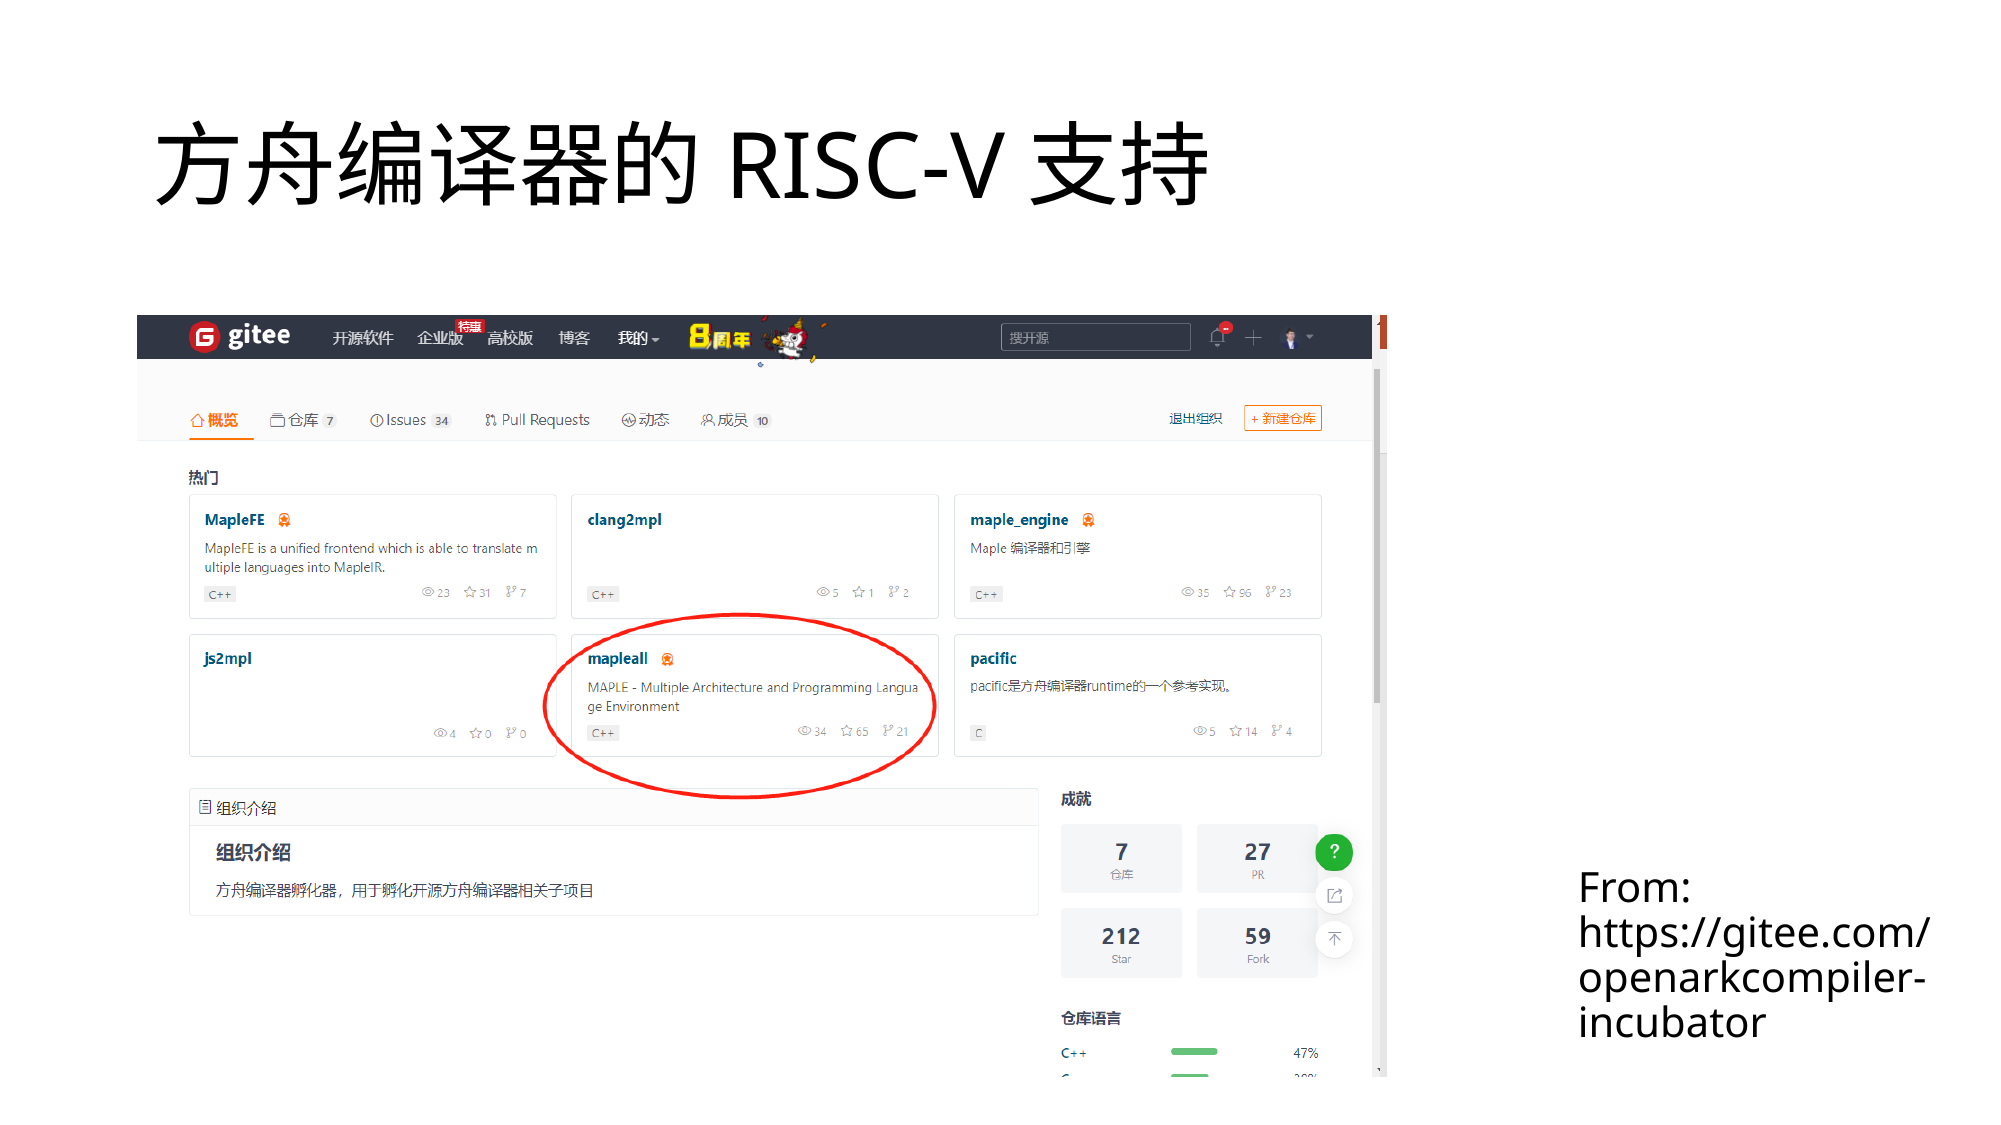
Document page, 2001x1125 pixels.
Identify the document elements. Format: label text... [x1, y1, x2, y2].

picture [137, 315, 1387, 1077]
title 方舟编译器的RISC-V支持 [137, 59, 1863, 278]
list From: https://gitee.com/openarkcompiler-incubator [1562, 858, 1964, 1077]
